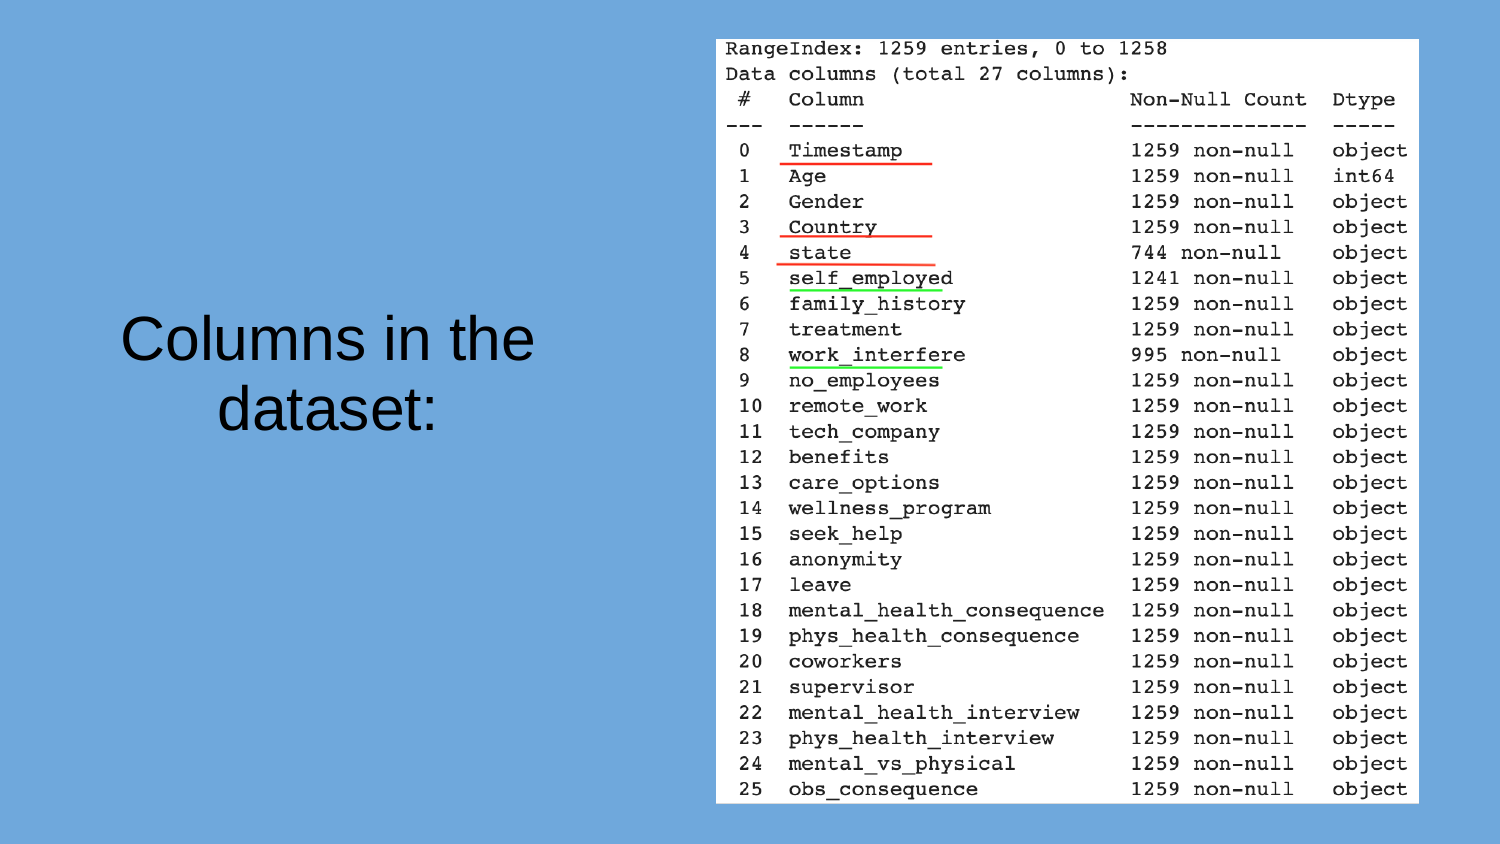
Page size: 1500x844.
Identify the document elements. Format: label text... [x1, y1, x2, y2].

picture [716, 39, 1419, 805]
title Columns in the dataset: [51, 122, 606, 459]
